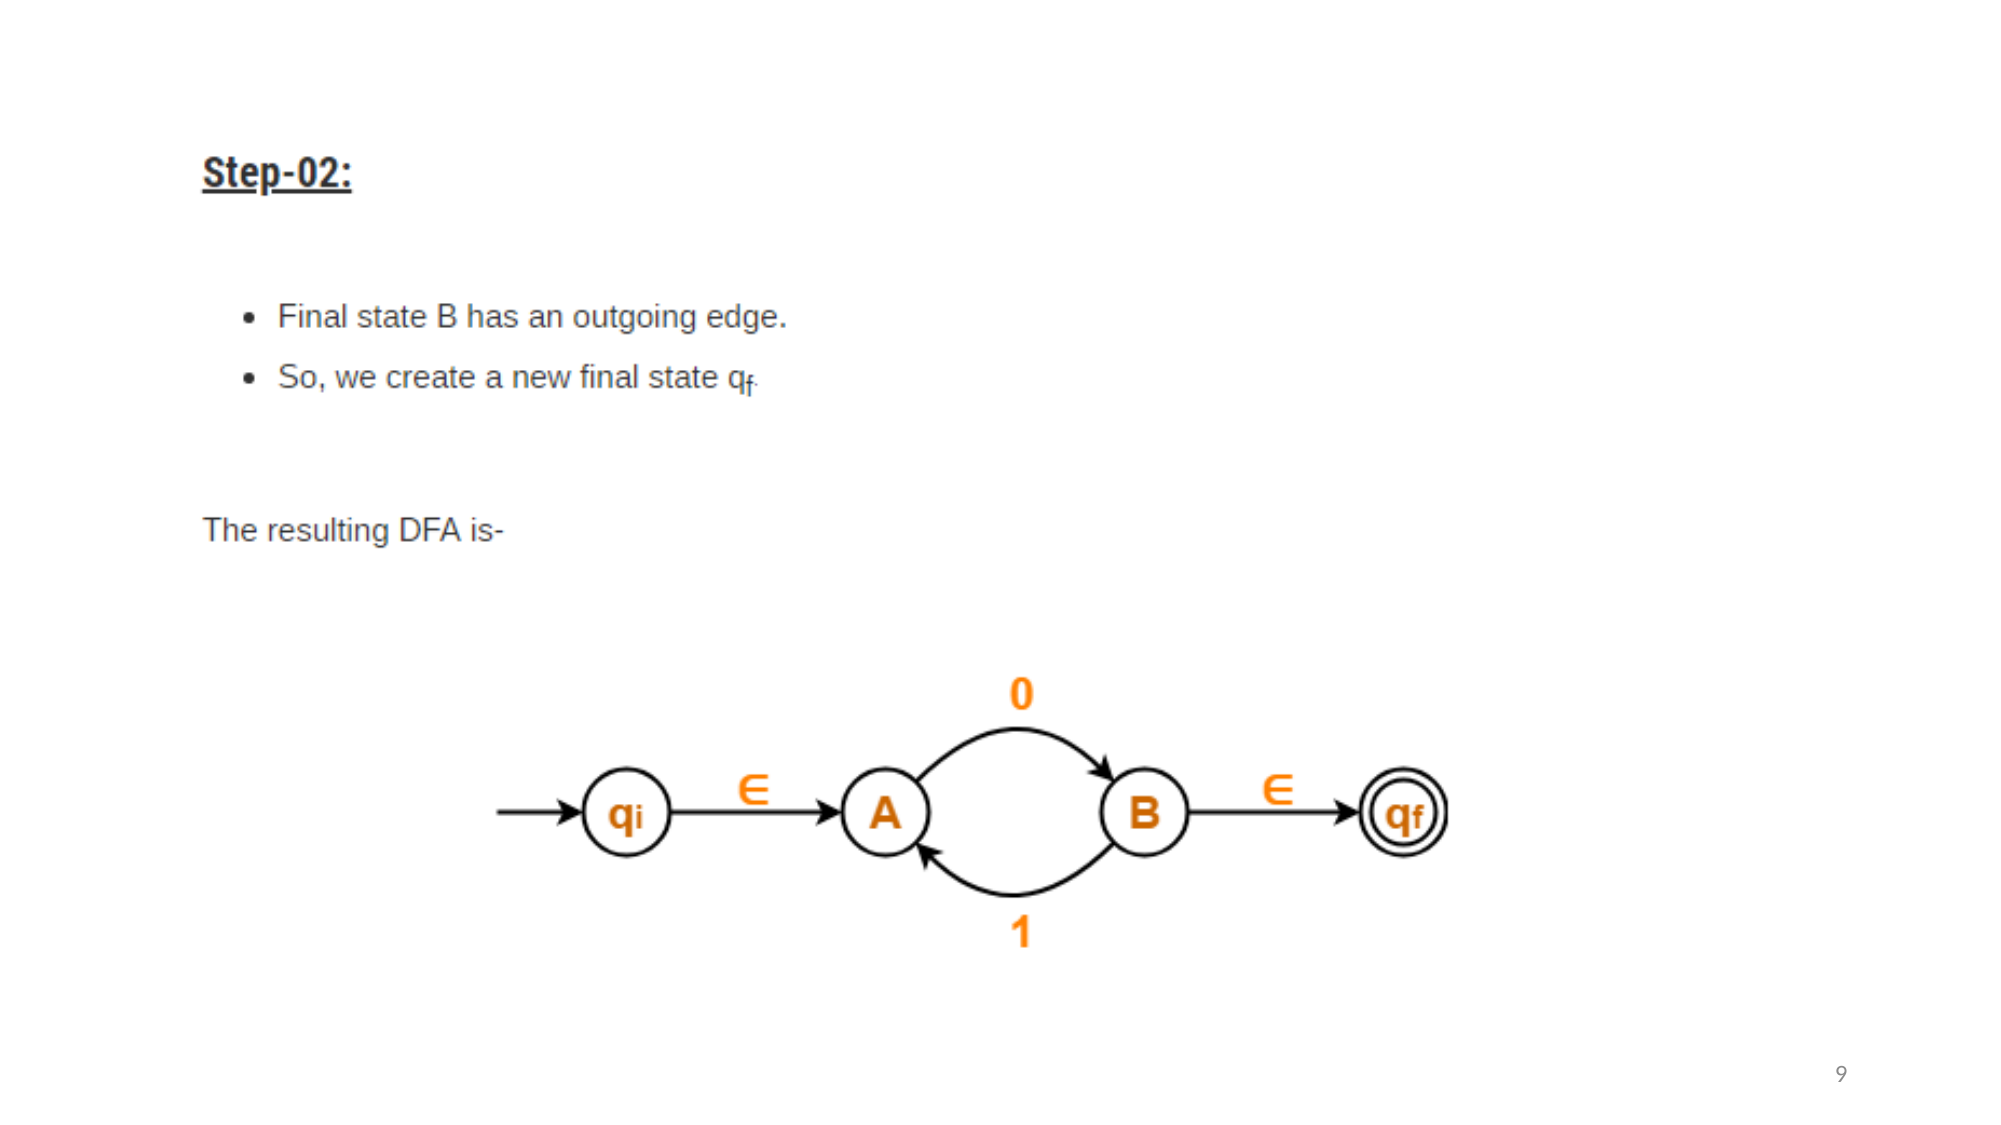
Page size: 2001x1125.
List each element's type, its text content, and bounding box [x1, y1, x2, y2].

slide_number 9 [1412, 1042, 1863, 1103]
picture [188, 112, 1675, 991]
